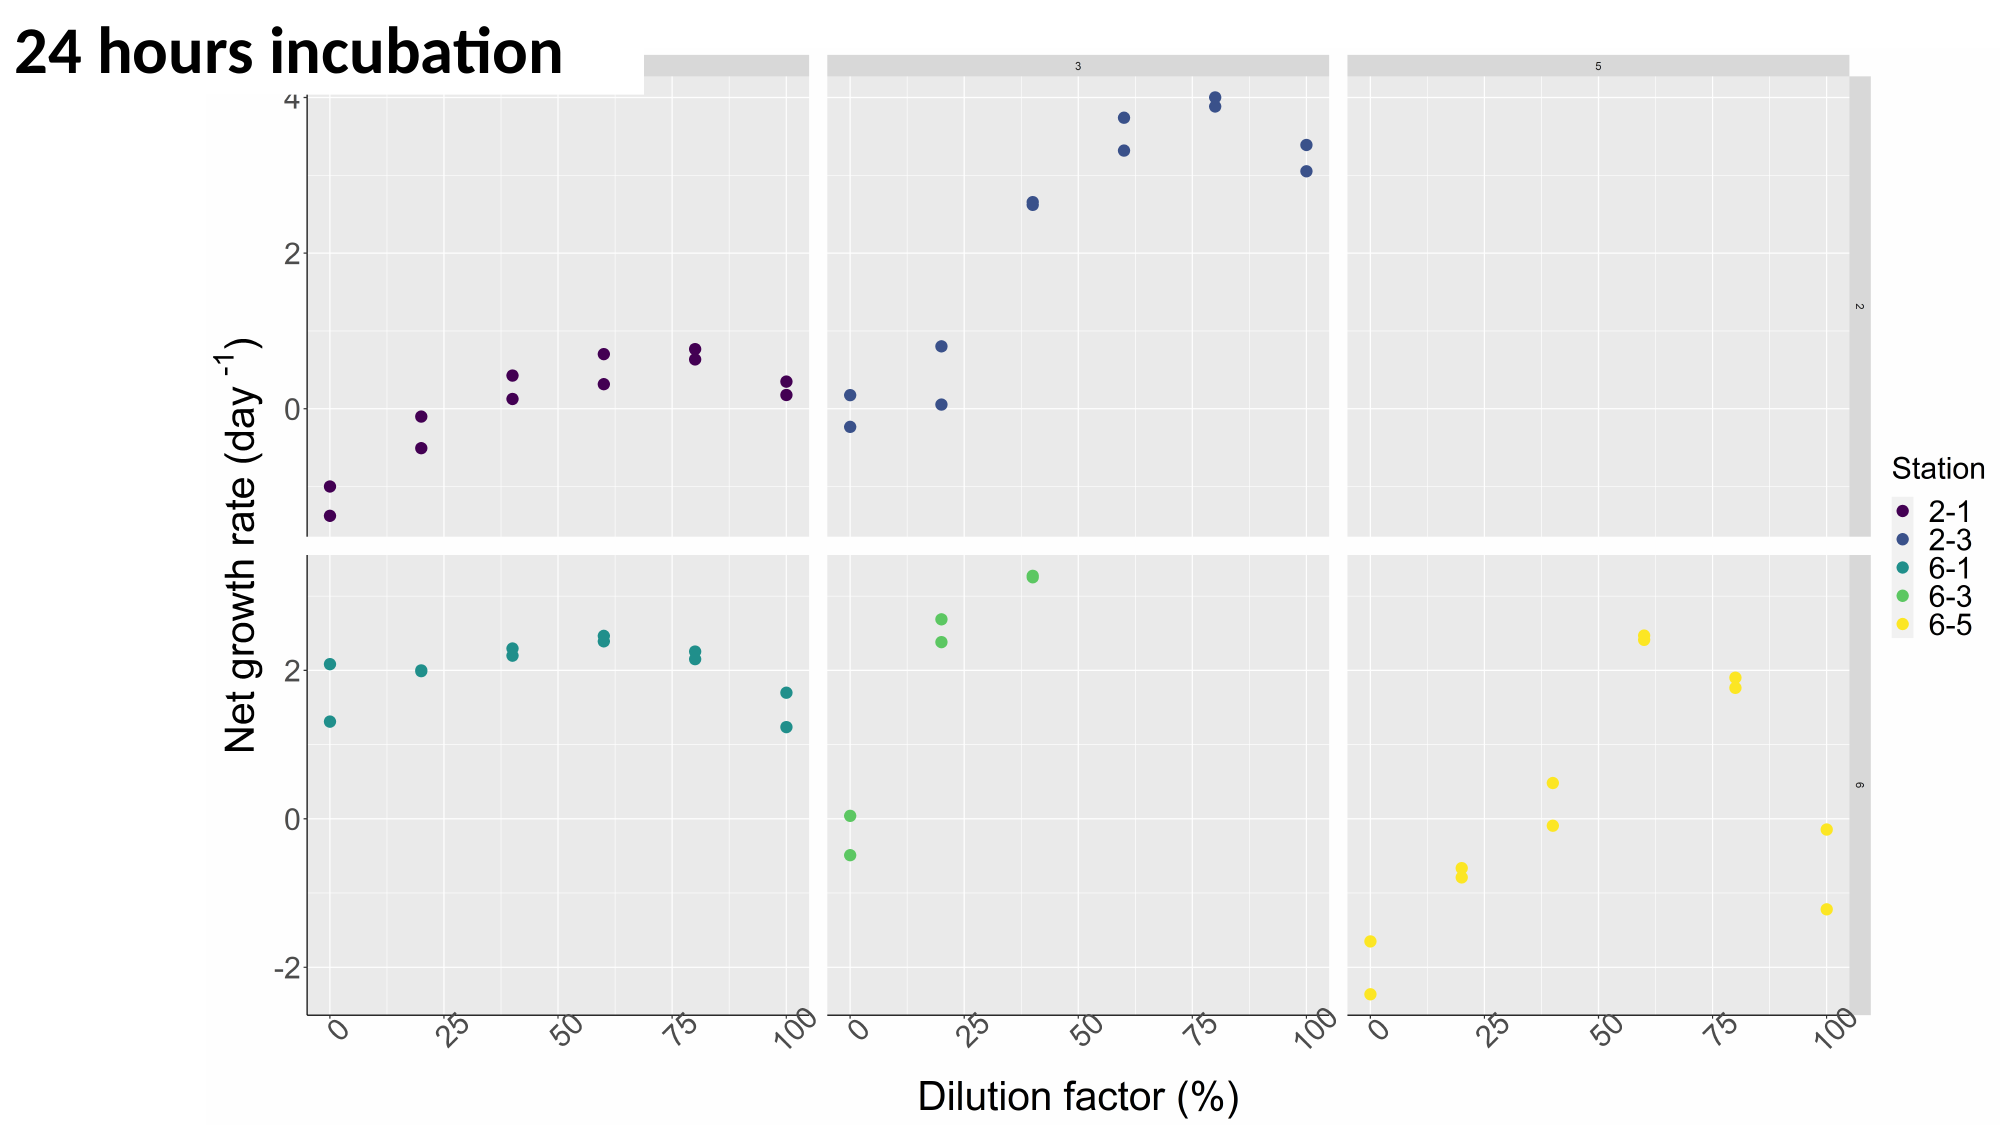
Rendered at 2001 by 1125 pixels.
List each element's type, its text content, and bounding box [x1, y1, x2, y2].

text_box 24 hours incubation [0, 0, 644, 95]
picture [206, 48, 2000, 1125]
